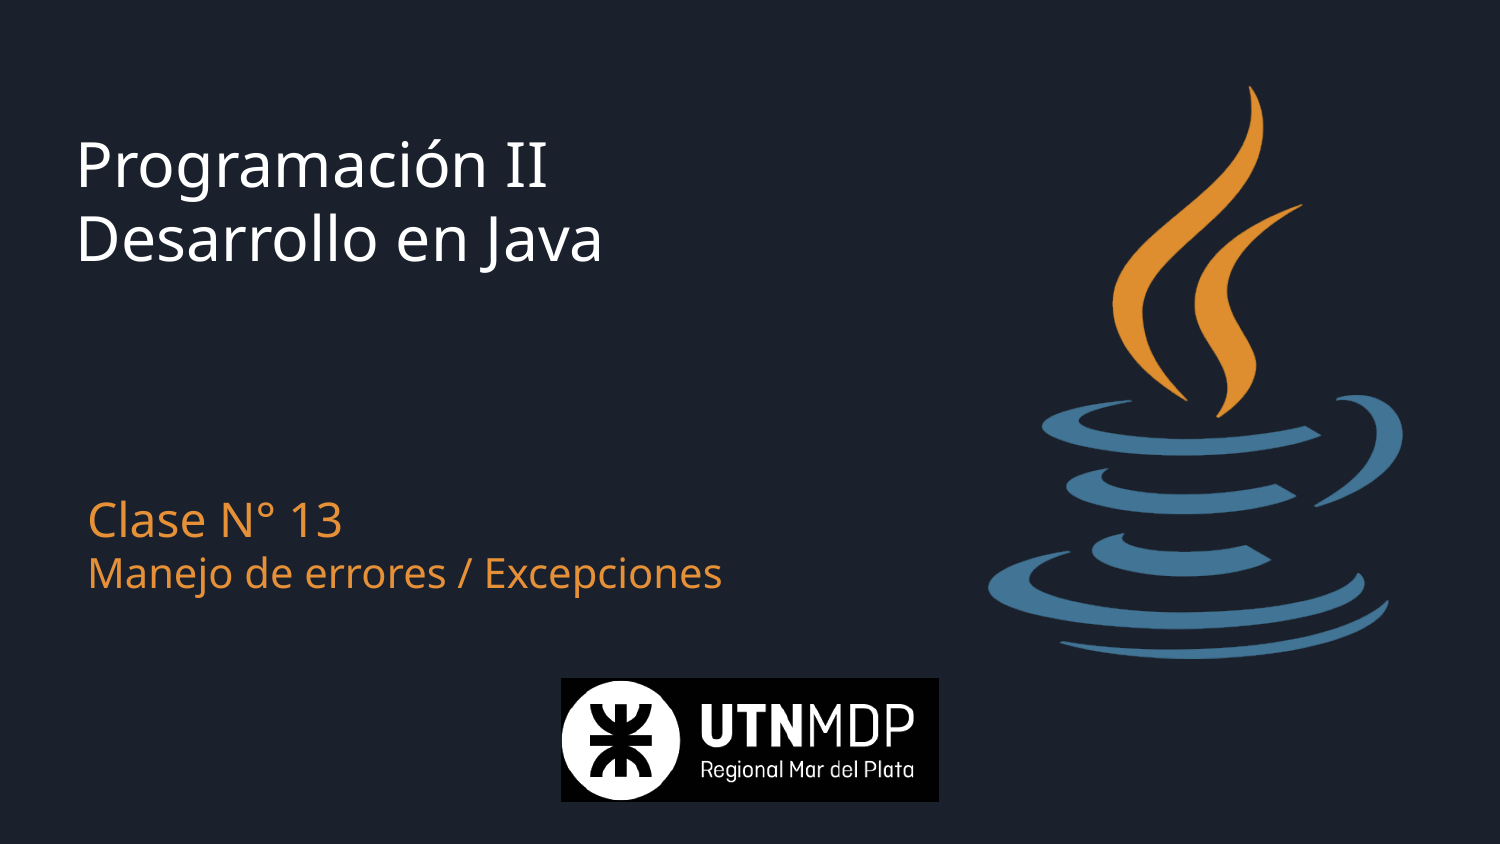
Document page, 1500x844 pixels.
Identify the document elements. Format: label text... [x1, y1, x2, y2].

text_box Clase N° 13 Manejo de errores / Excepciones [72, 474, 903, 612]
picture [908, 85, 1482, 659]
picture [560, 678, 939, 802]
title Programación II Desarrollo en Java [60, 109, 878, 298]
